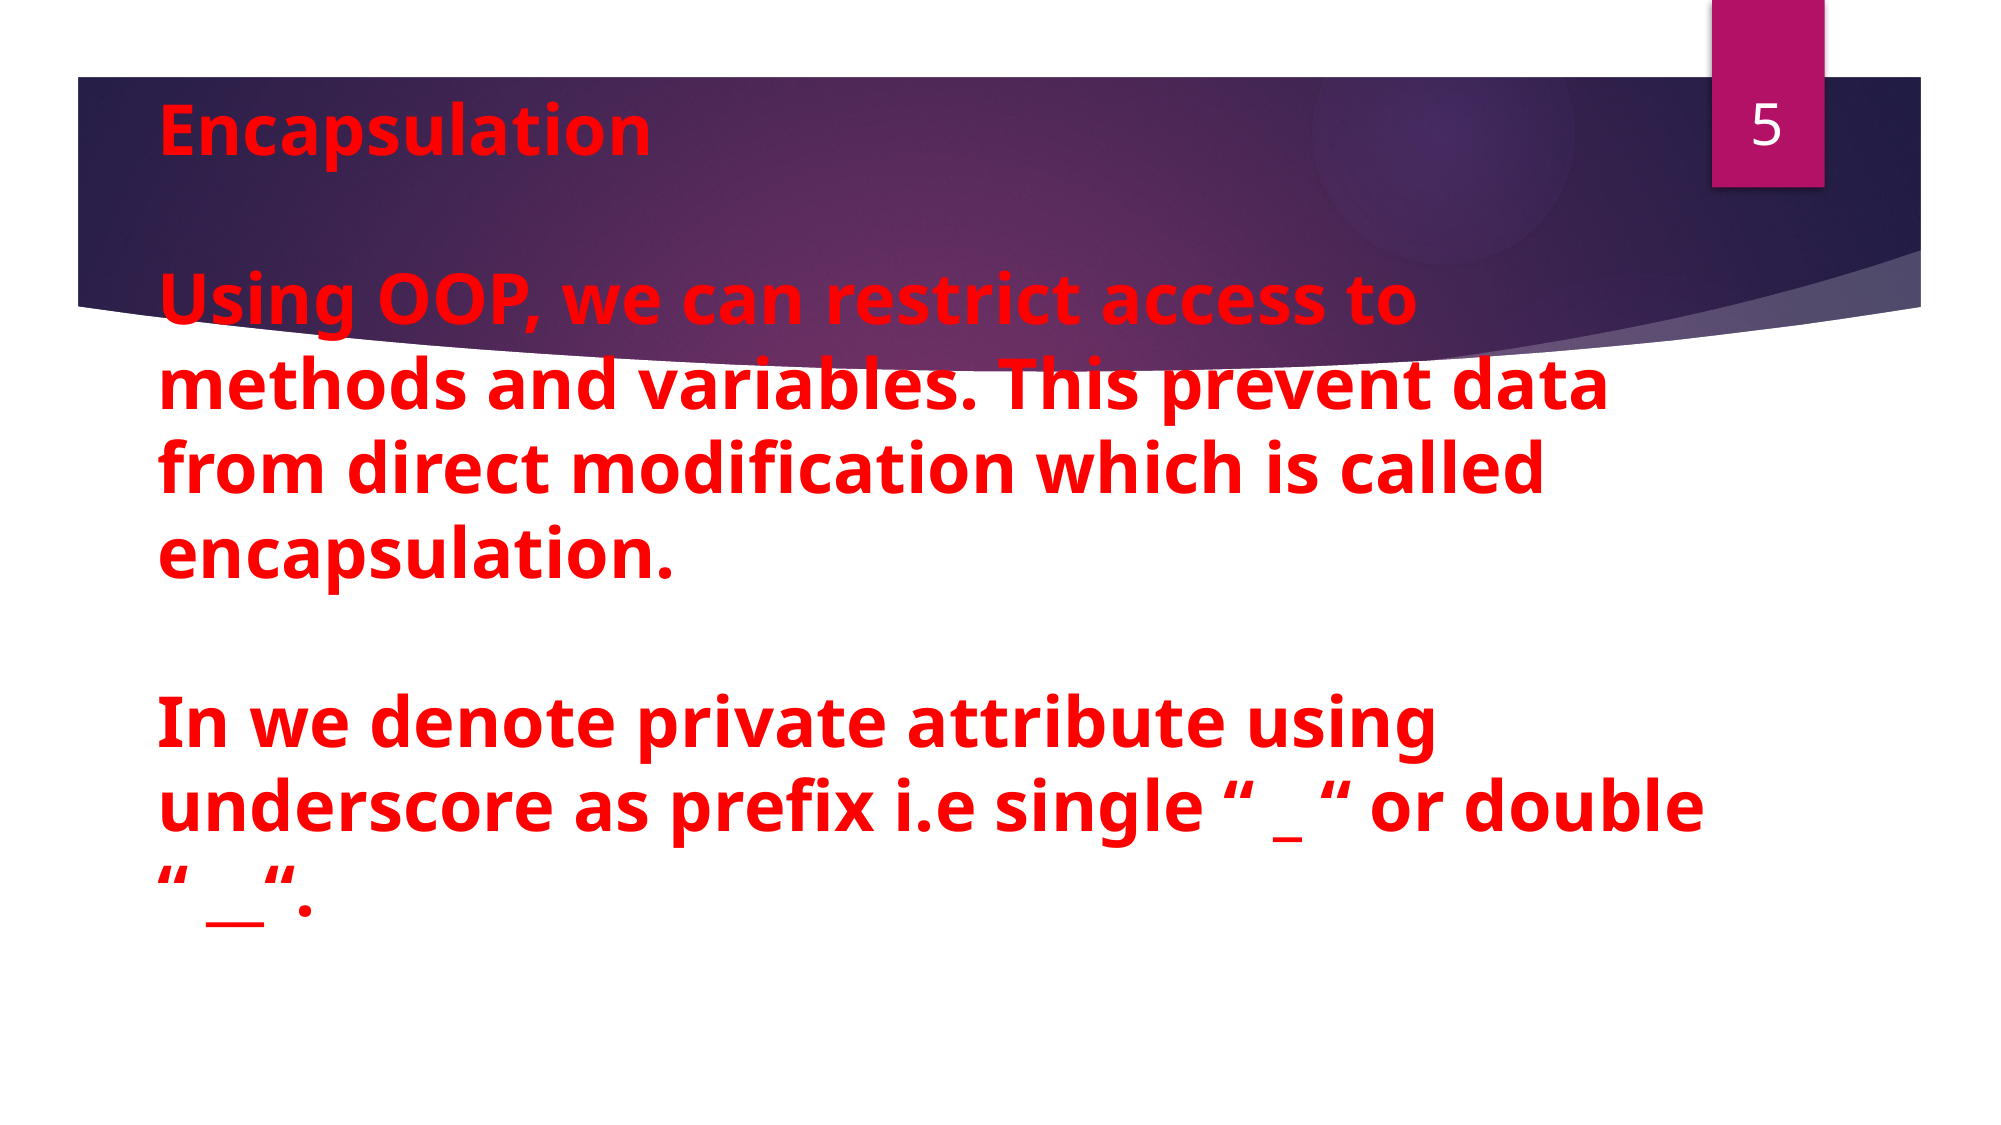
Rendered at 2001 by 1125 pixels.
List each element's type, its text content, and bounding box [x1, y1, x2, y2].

title Encapsulation Using OOP, we can restrict access to methods and variables. This prevent data from direct modification which is called encapsulation. In we denote private attribute using underscore as prefix i.e single “ _ “ or double “ __“. [142, 75, 1750, 1025]
slide_number 5 [1698, 48, 1836, 175]
